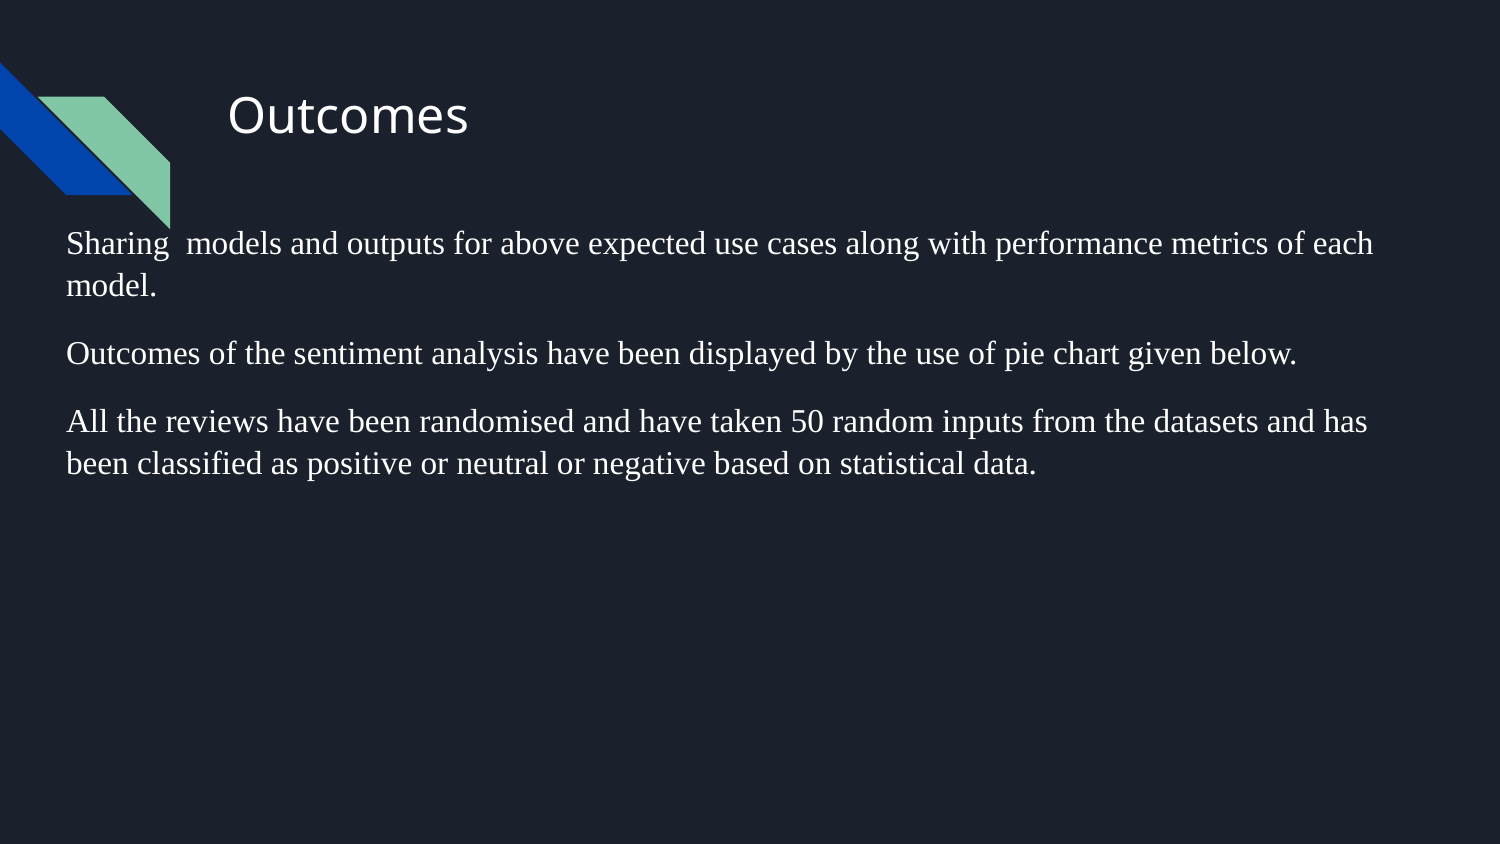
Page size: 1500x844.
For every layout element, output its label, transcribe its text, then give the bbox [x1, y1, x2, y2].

title Outcomes [212, 64, 1368, 204]
list Sharing models and outputs for above expected use cases along with performance metrics of each model. Outcomes of the sentiment analysis have been displayed by the use of pie chart given below. All the reviews have been randomised and have taken 50 random inputs from the datasets and has been classified as positive or neutral or negative based on statistical data. [51, 204, 1449, 752]
